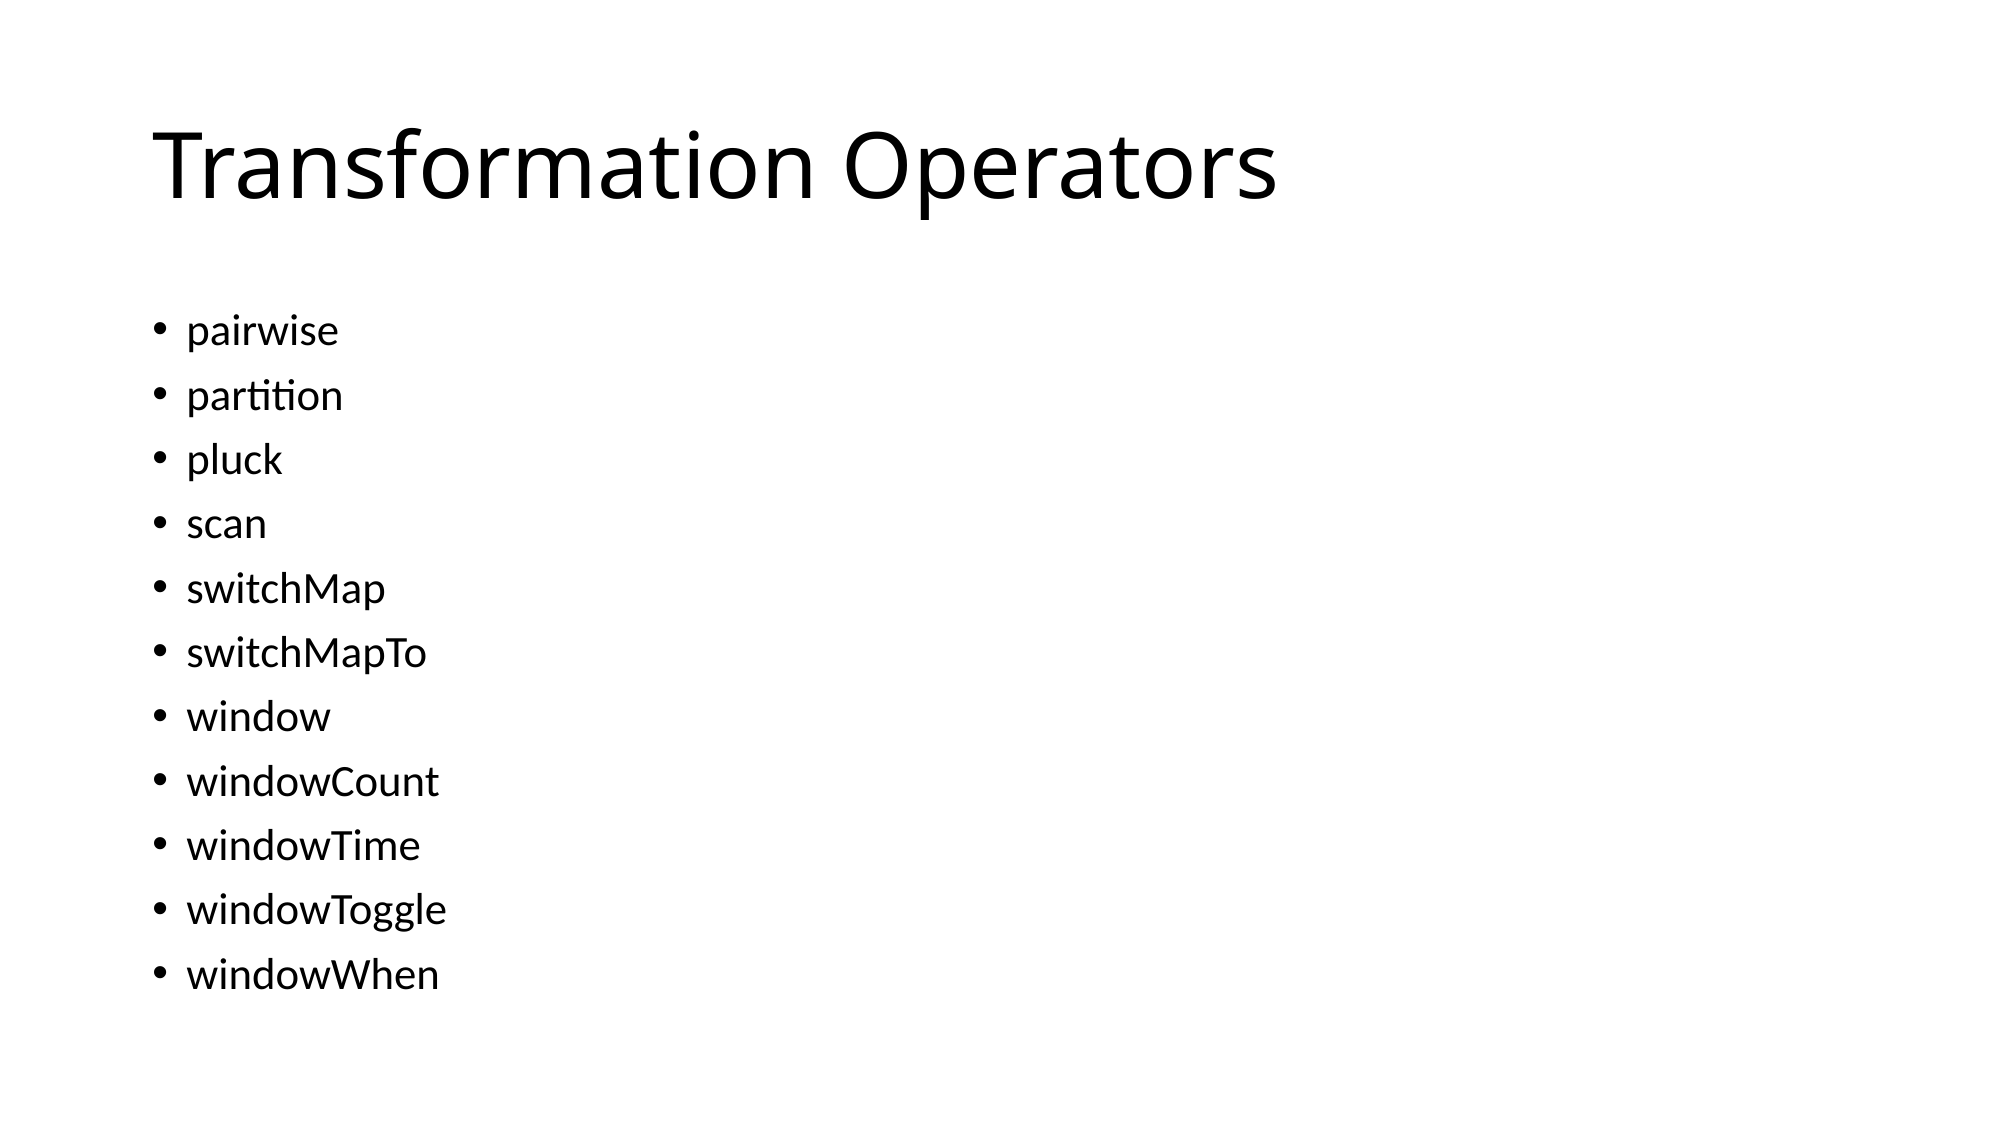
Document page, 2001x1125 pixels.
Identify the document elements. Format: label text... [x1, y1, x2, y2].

list pairwise partition pluck scan switchMap switchMapTo window windowCount windowTime windowToggle windowWhen [137, 299, 1863, 1014]
title Transformation Operators [137, 59, 1863, 278]
